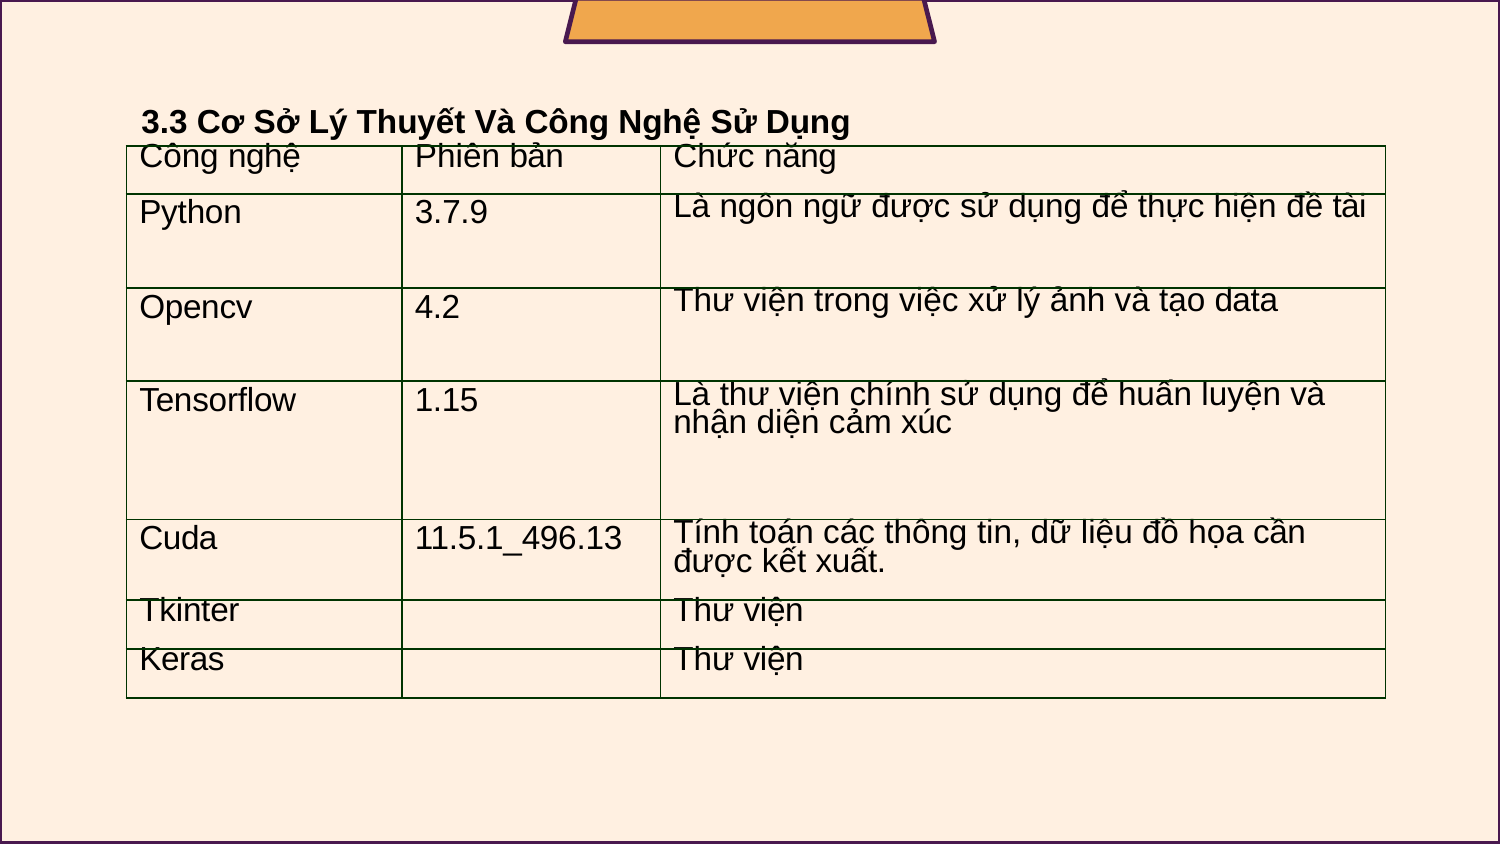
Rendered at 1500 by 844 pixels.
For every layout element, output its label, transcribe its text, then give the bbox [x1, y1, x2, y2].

table_cell Cuda [127, 520, 401, 599]
table_header Chức năng [661, 147, 1385, 193]
table_cell Thư viện trong việc xử lý ảnh và tạo data [661, 289, 1385, 380]
table_cell 3.7.9 [403, 195, 660, 287]
table_cell Thư viện [661, 601, 1385, 648]
table_cell Opencv [127, 289, 401, 380]
table_cell [403, 650, 660, 697]
table_cell [403, 601, 660, 648]
title 3.3 Cơ Sở Lý Thuyết Và Công Nghệ Sử Dụng [126, 79, 932, 145]
table_cell Tính toán các thông tin, dữ liệu đồ họa cần được kết xuất. [661, 520, 1385, 599]
table_cell Thư viện [661, 650, 1385, 697]
table_header Công nghệ [127, 147, 401, 193]
table_cell Keras [127, 650, 401, 697]
table_cell Tkinter [127, 601, 401, 648]
table_cell Python [127, 195, 401, 287]
table_cell Tensorflow [127, 382, 401, 519]
table_cell 11.5.1_496.13 [403, 520, 660, 599]
table_cell 4.2 [403, 289, 660, 380]
table_cell Là thư viện chính sử dụng để huấn luyện và nhận diện cảm xúc [661, 382, 1385, 519]
table_cell 1.15 [403, 382, 660, 519]
table_cell Là ngôn ngữ được sử dụng để thực hiện đề tài [661, 195, 1385, 287]
table_header Phiên bản [403, 147, 660, 193]
